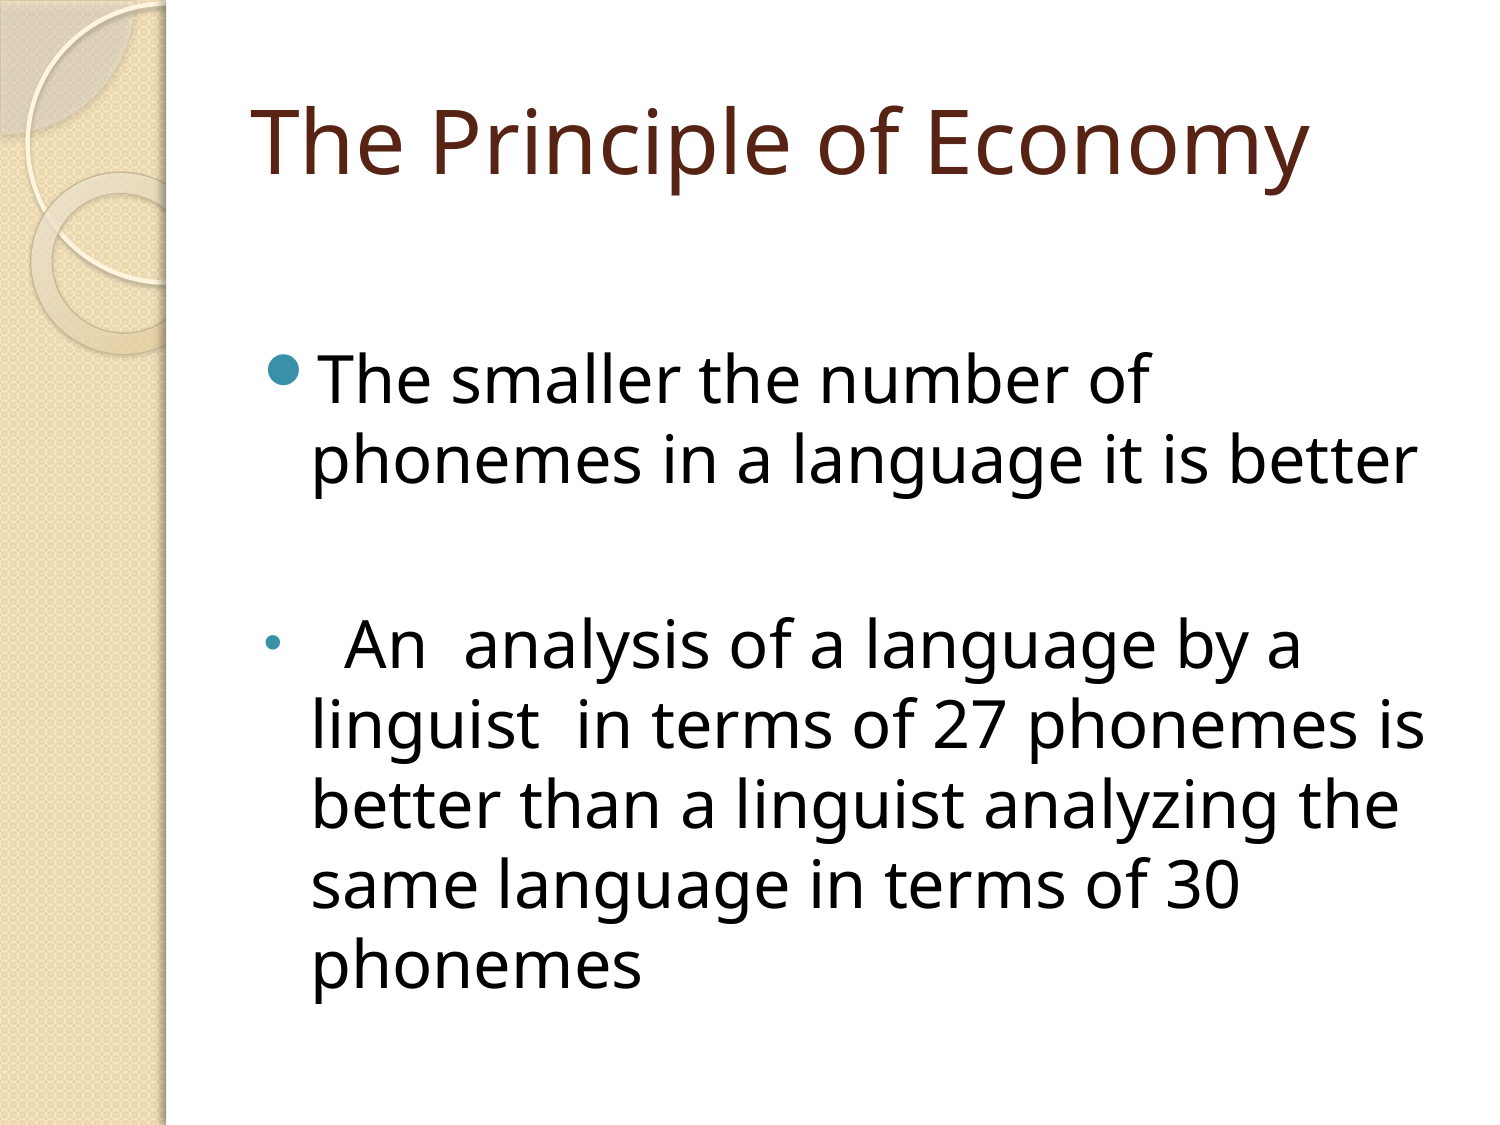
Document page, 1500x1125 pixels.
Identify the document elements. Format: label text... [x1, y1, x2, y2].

list The smaller the number of phonemes in a language it is better An analysis of a language by a linguist in terms of 27 phonemes is better than a linguist analyzing the same language in terms of 30 phonemes [235, 237, 1466, 1025]
title The Principle of Economy [235, 45, 1466, 233]
